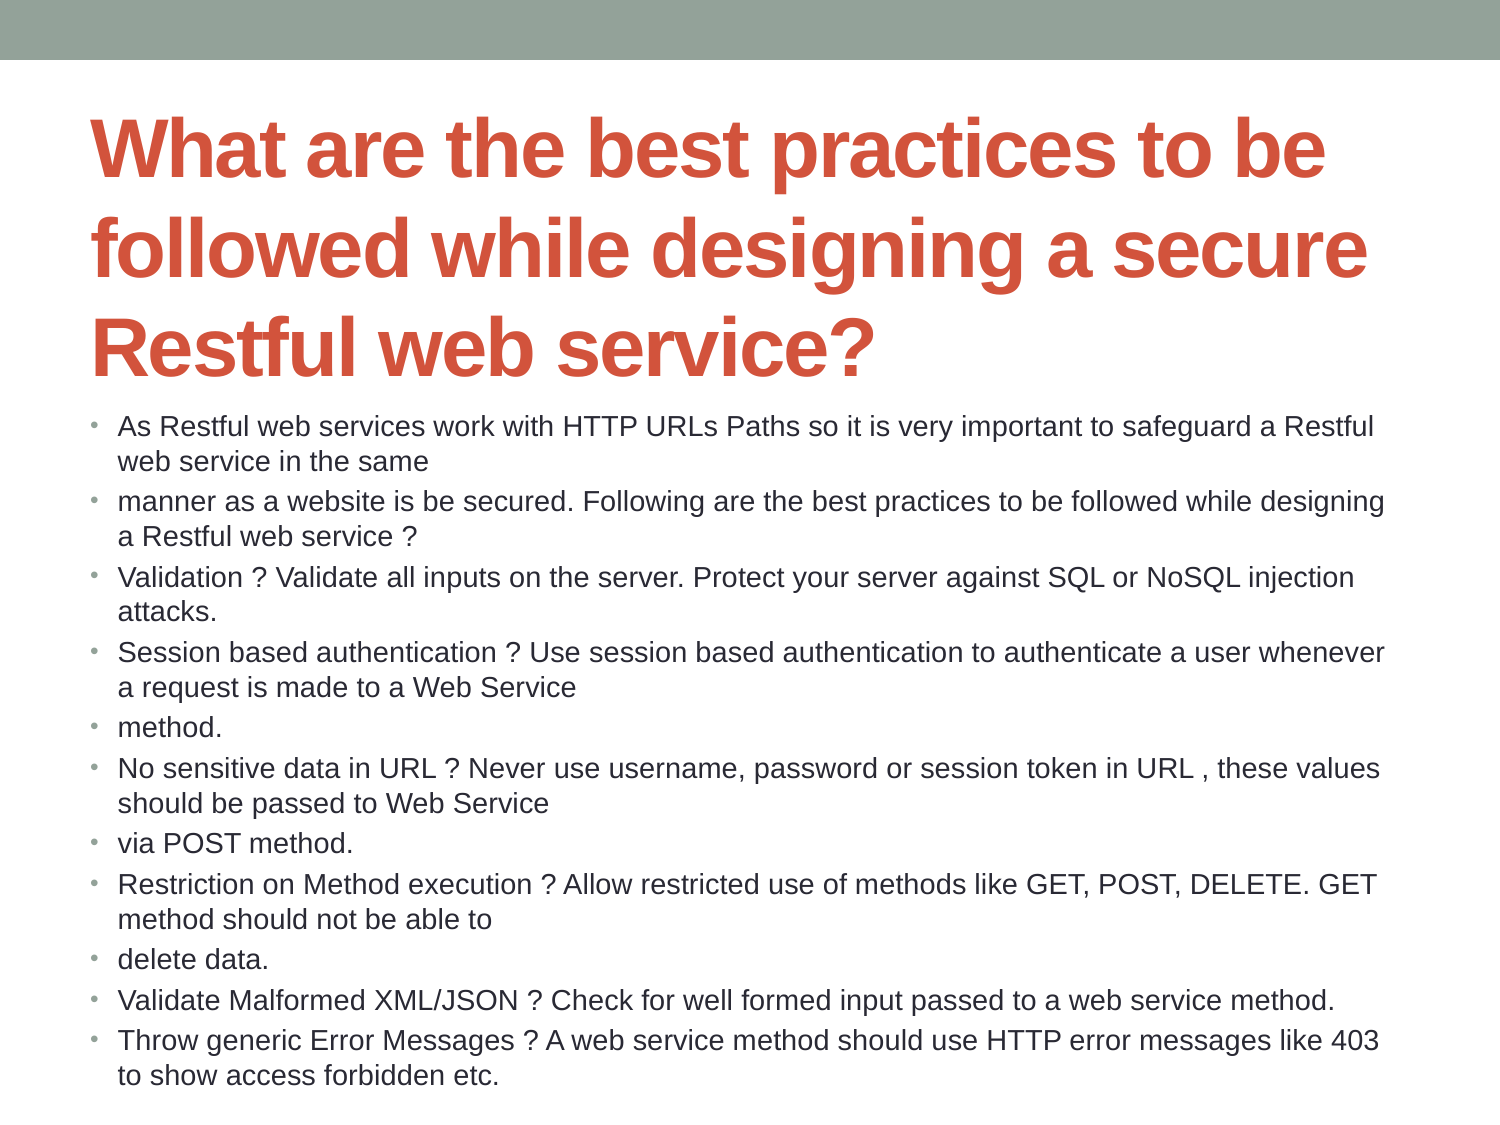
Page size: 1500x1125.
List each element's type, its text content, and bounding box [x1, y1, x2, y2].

list As Restful web services work with HTTP URLs Paths so it is very important to safeguard a Restful web service in the same manner as a website is be secured. Following are the best practices to be followed while designing a Restful web service ? Validation ? Validate all inputs on the server. Protect your server against SQL or NoSQL injection attacks. Session based authentication ? Use session based authentication to authenticate a user whenever a request is made to a Web Service method. No sensitive data in URL ? Never use username, password or session token in URL , these values should be passed to Web Service via POST method. Restriction on Method execution ? Allow restricted use of methods like GET, POST, DELETE. GET method should not be able to delete data. Validate Malformed XML/JSON ? Check for well formed input passed to a web service method. Throw generic Error Messages ? A web service method should use HTTP error messages like 403 to show access forbidden etc. [75, 399, 1425, 1100]
title What are the best practices to be followed while designing a secure Restful web service? [75, 75, 1425, 399]
